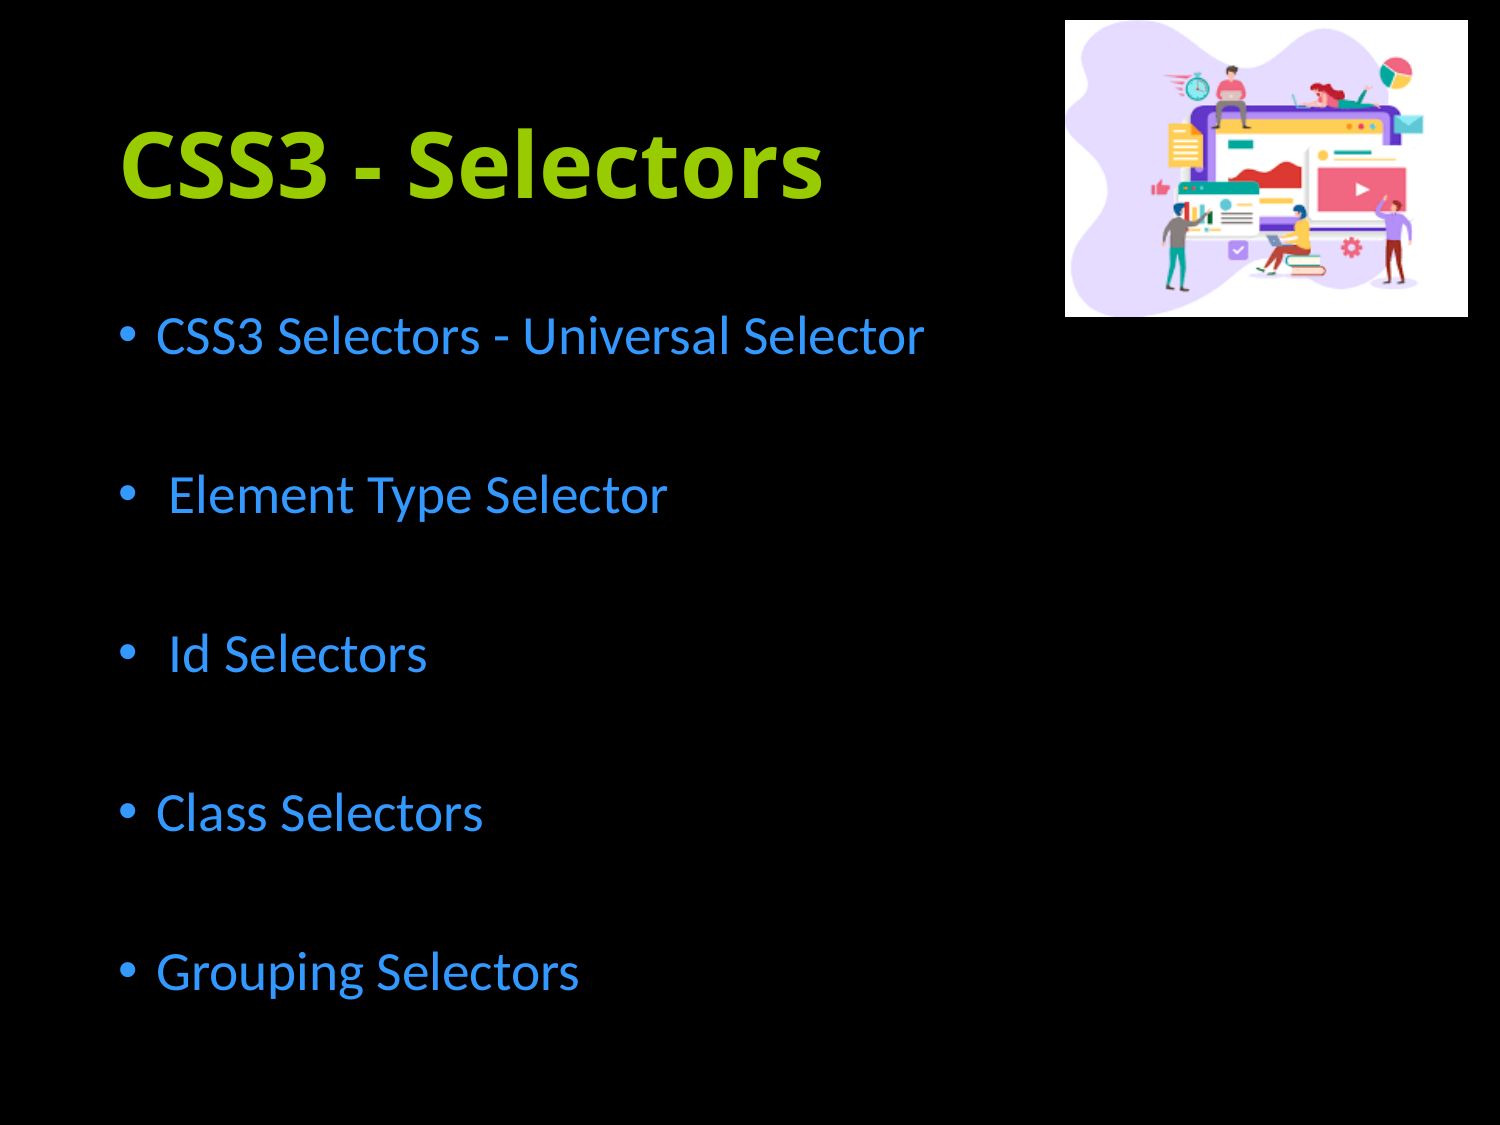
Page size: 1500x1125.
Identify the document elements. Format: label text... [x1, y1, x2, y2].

list CSS3 Selectors - Universal Selector Element Type Selector Id Selectors Class Selectors Grouping Selectors [103, 299, 1397, 1014]
picture [1065, 20, 1469, 317]
title CSS3 - Selectors [103, 59, 1065, 278]
